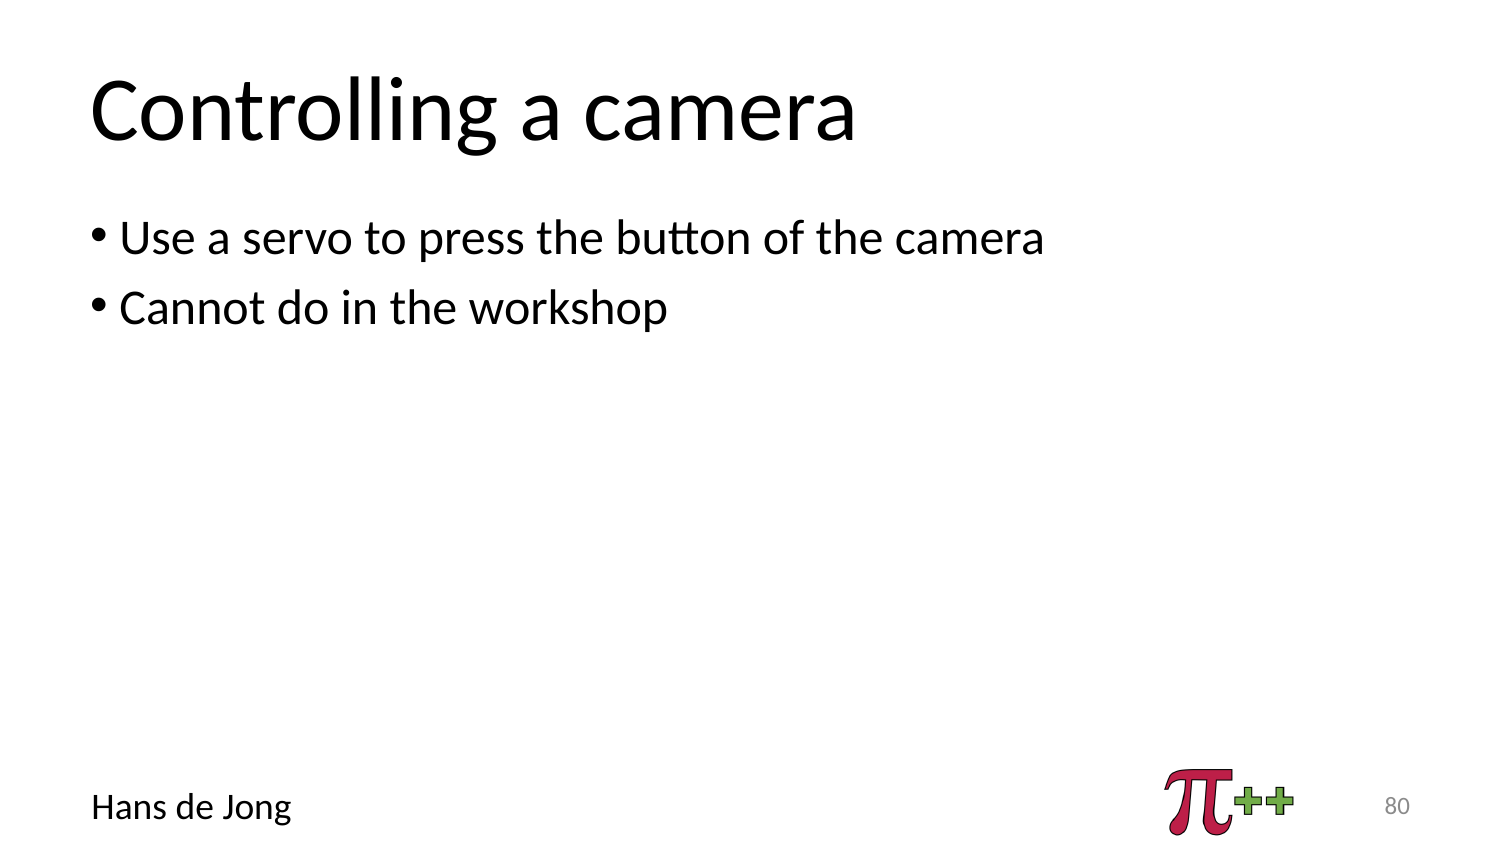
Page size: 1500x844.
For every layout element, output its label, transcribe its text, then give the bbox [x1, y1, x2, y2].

list Use a servo to press the button of the camera Cannot do in the workshop [75, 196, 1425, 754]
picture [1163, 768, 1294, 836]
slide_number 80 [1340, 782, 1425, 827]
title Controlling a camera [75, 33, 1425, 175]
